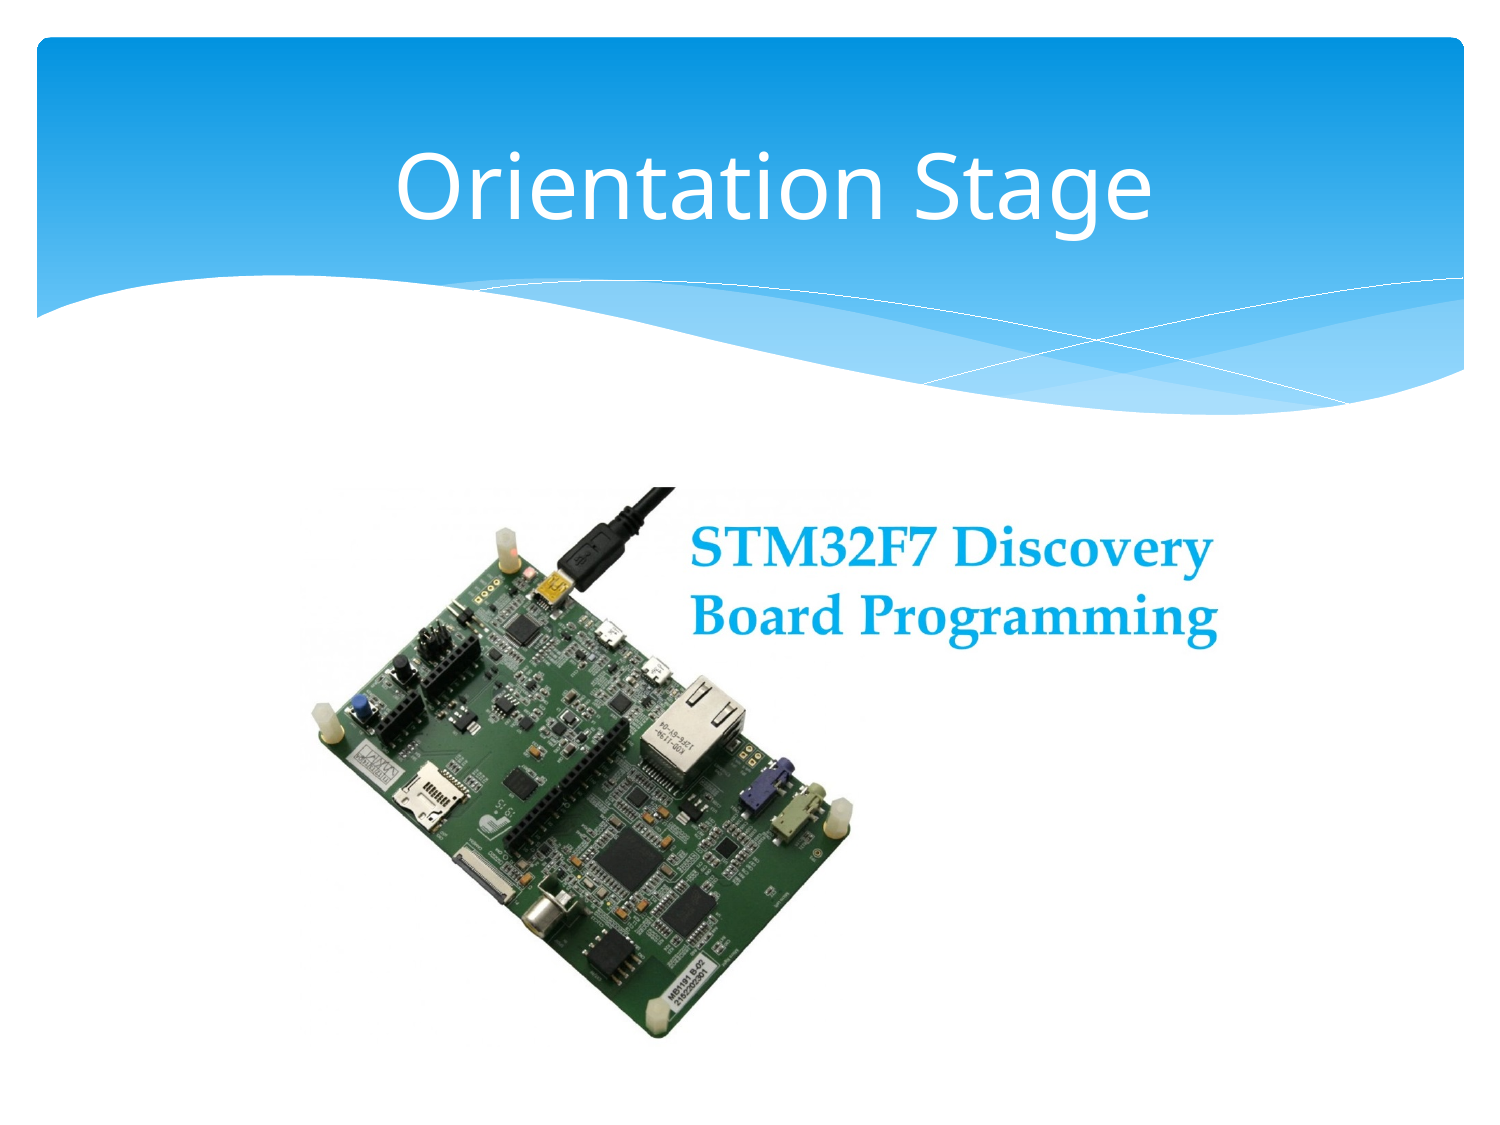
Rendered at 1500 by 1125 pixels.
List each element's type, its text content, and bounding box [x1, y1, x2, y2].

text_box Orientation Stage [99, 80, 1450, 286]
picture [267, 475, 1283, 1047]
